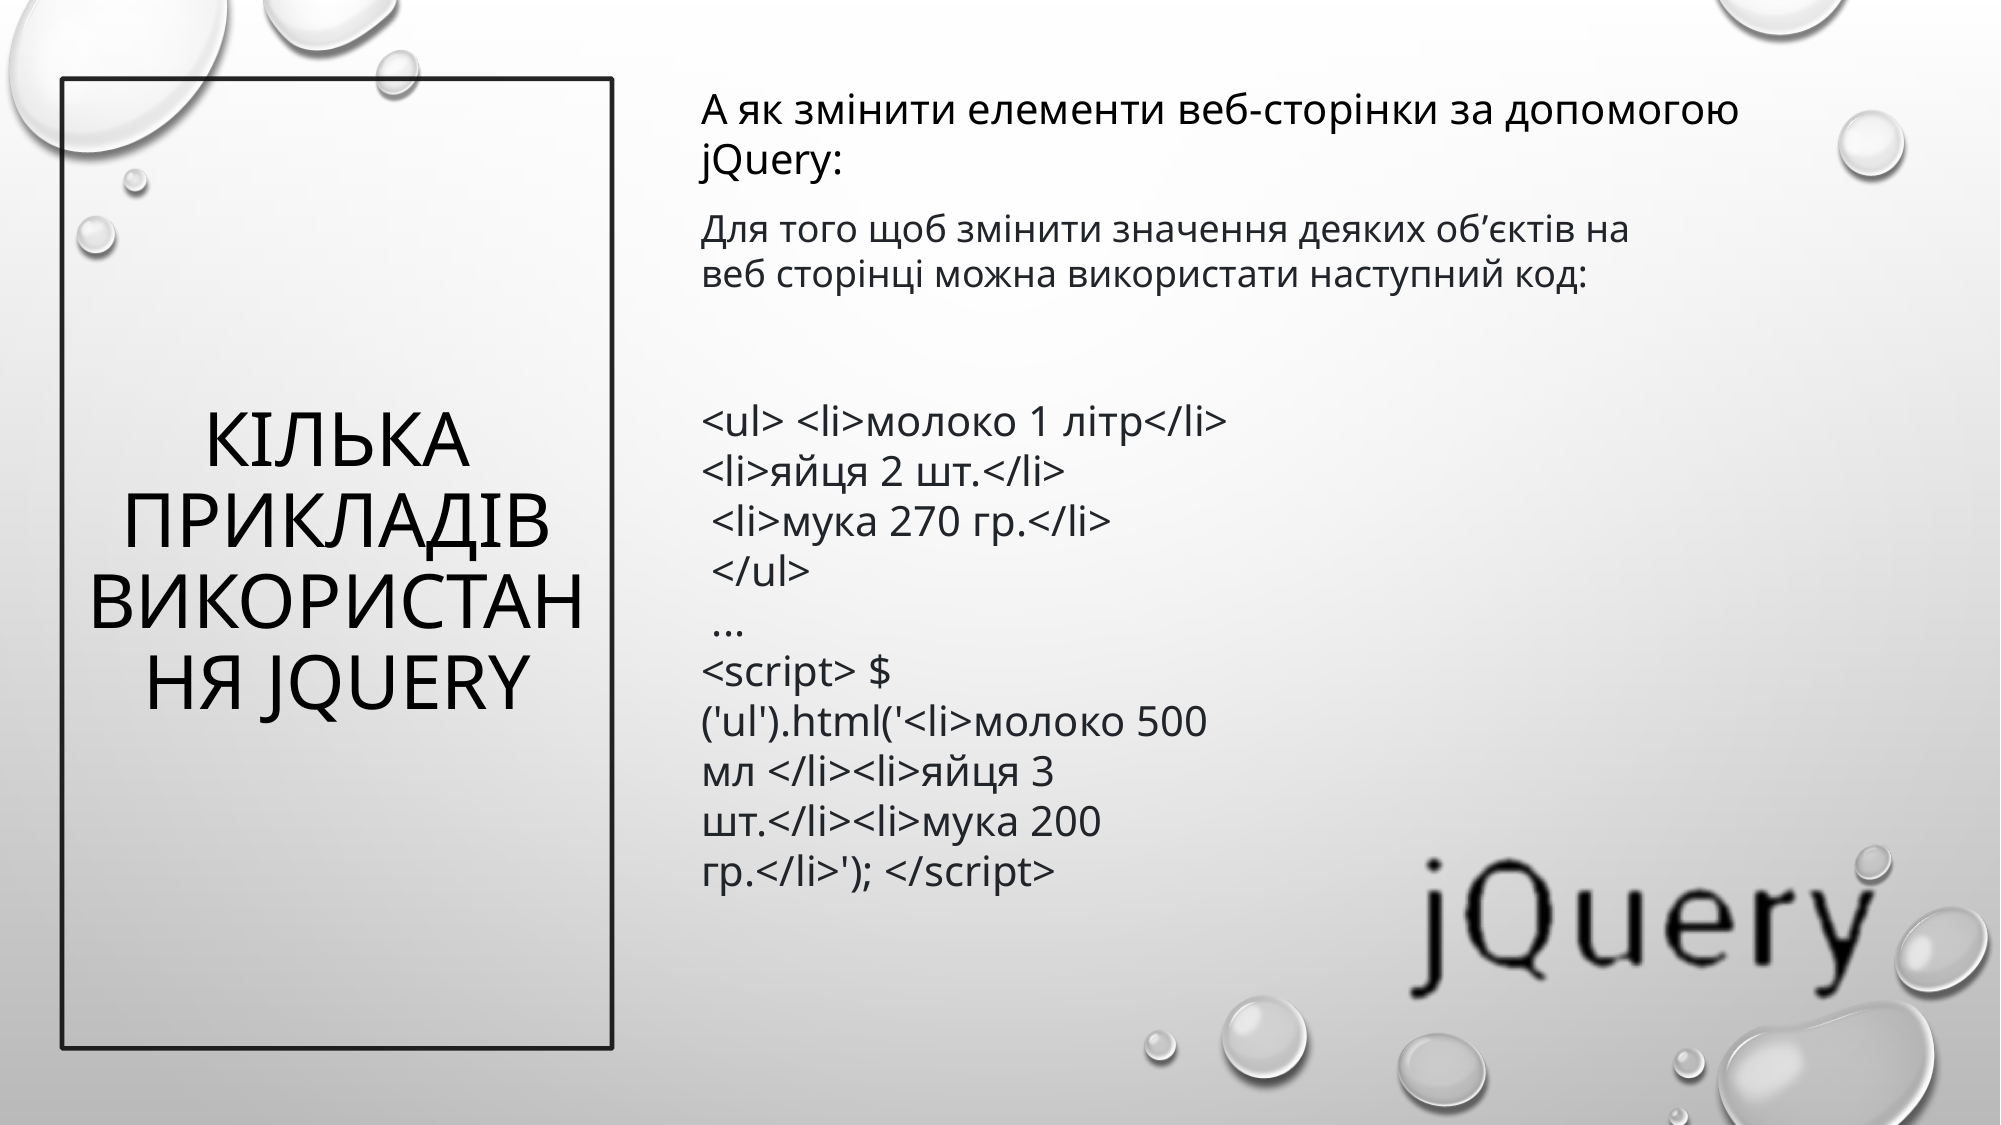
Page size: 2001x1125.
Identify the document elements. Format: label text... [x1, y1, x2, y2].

text_box <ul> <li>молоко 1 літр</li> <li>яйця 2 шт.</li> <li>мука 270 гр.</li> </ul> ... <script> $('ul').html('<li>молоко 500 мл </li><li>яйця 3 шт.</li><li>мука 200 гр.</li>'); </script> [686, 387, 1262, 948]
text_box А як змінити елементи веб-сторінки за допомогою jQuery: [686, 74, 1803, 230]
picture [0, 0, 2000, 1125]
title Кілька Прикладів використання JQuery [62, 78, 613, 1049]
text_box Для того щоб змінити значення деяких об’єктів на веб сторінці можна використати наступний код: [686, 197, 1669, 303]
